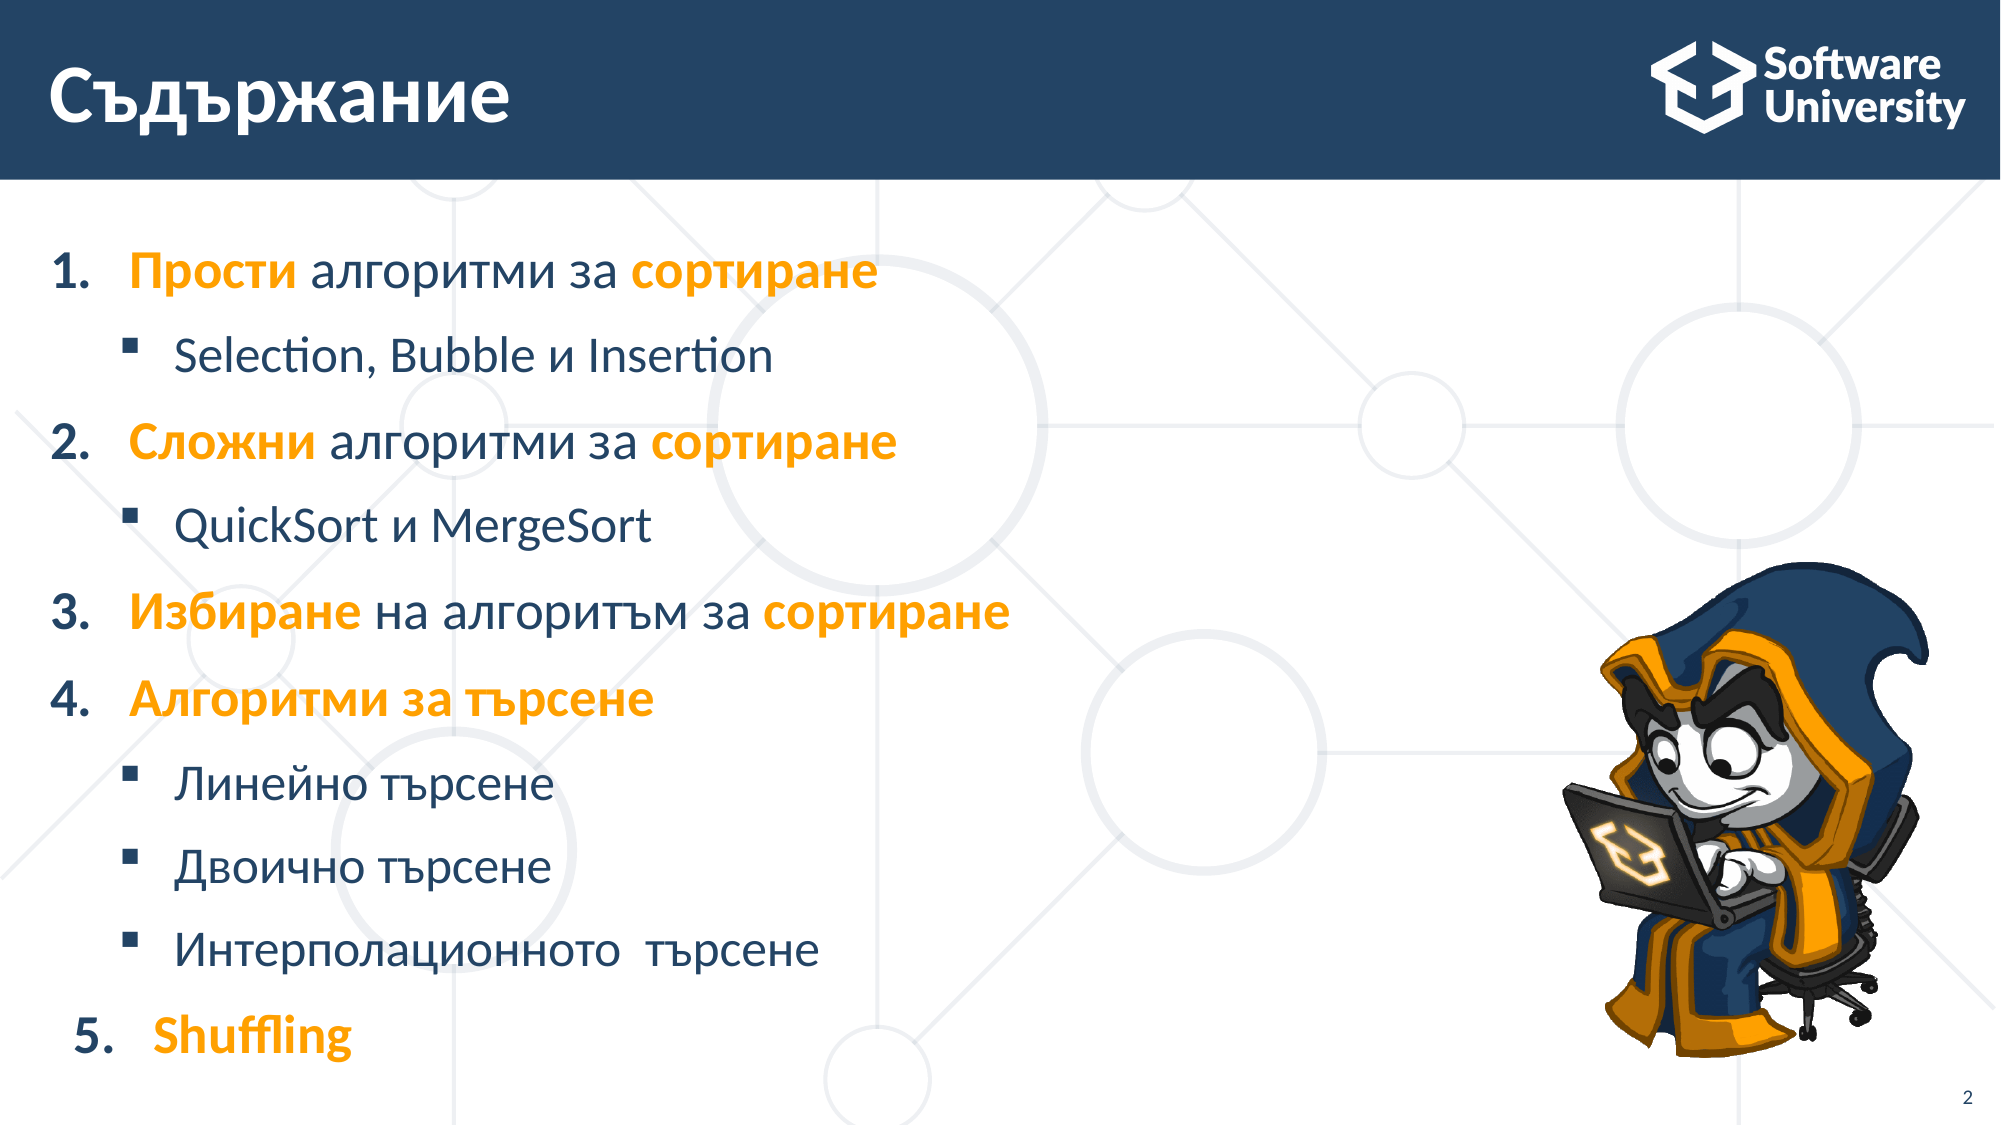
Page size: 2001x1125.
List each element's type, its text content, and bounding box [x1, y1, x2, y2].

picture [1561, 559, 1931, 1059]
text_box 2 [1927, 1067, 1989, 1117]
list Прости алгоритми за сортиране Selection, Bubble и Insertion Сложни алгоритми за сортиране QuickSort и MergeSort Избиране на алгоритъм за сортиране Алгоритми за търсене Линейно търсене Двоично търсене Интерполационното търсене Shuffling [32, 224, 1517, 1080]
title Съдържание [31, 16, 1618, 162]
picture [1651, 41, 1966, 134]
